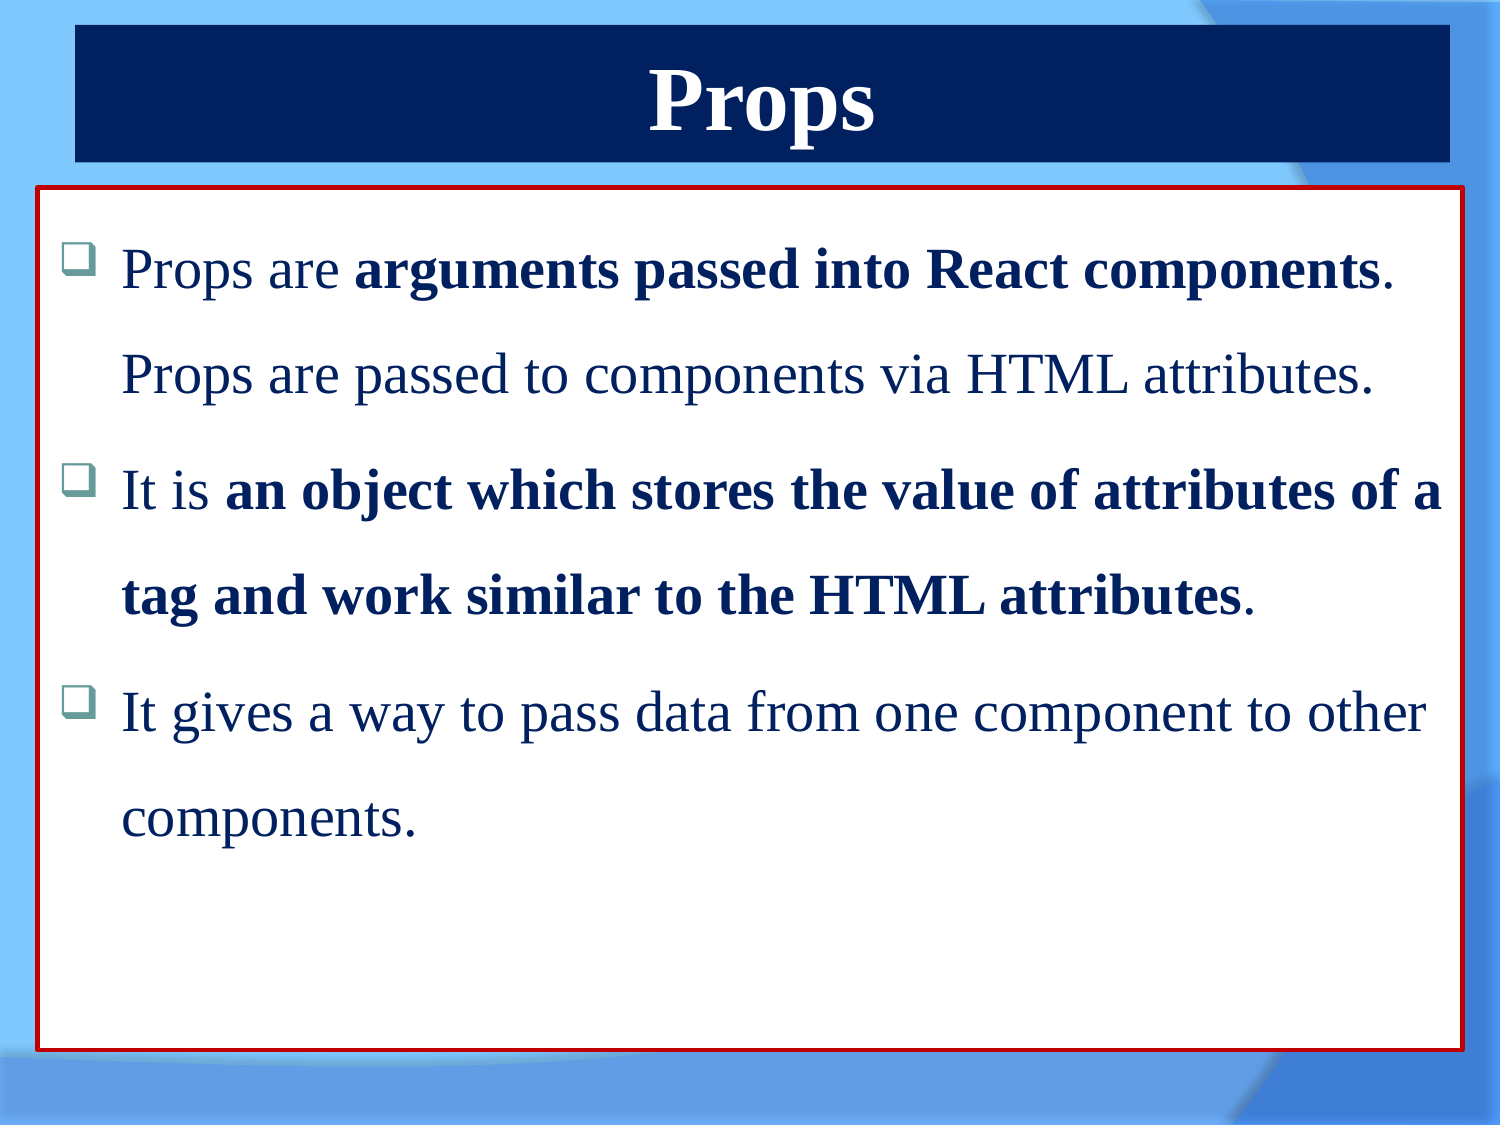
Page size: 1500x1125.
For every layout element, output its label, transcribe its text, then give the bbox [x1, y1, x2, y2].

title Props [75, 24, 1450, 163]
list Props are arguments passed into React components. Props are passed to components via HTML attributes. It is an object which stores the value of attributes of a tag and work similar to the HTML attributes. It gives a way to pass data from one component to other components. [37, 187, 1463, 1050]
